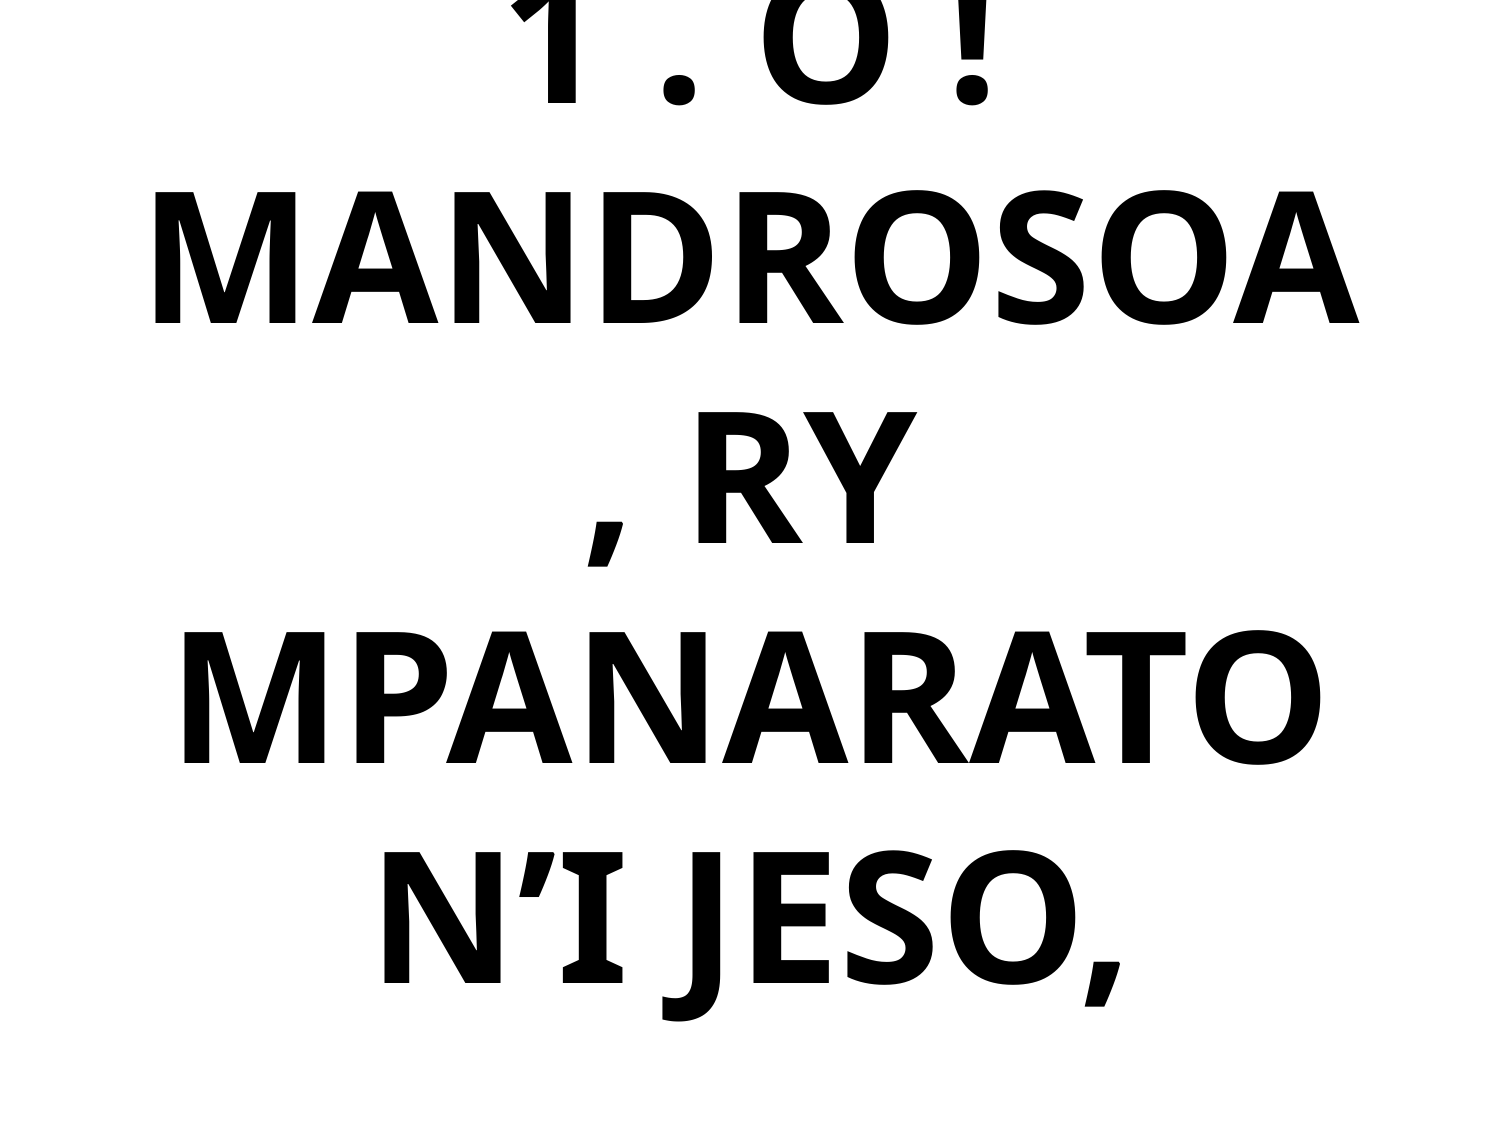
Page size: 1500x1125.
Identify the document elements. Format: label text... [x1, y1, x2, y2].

title 1 . O ! MANDROSOA, RY MPANARATON’I JESO, [112, 349, 1388, 591]
